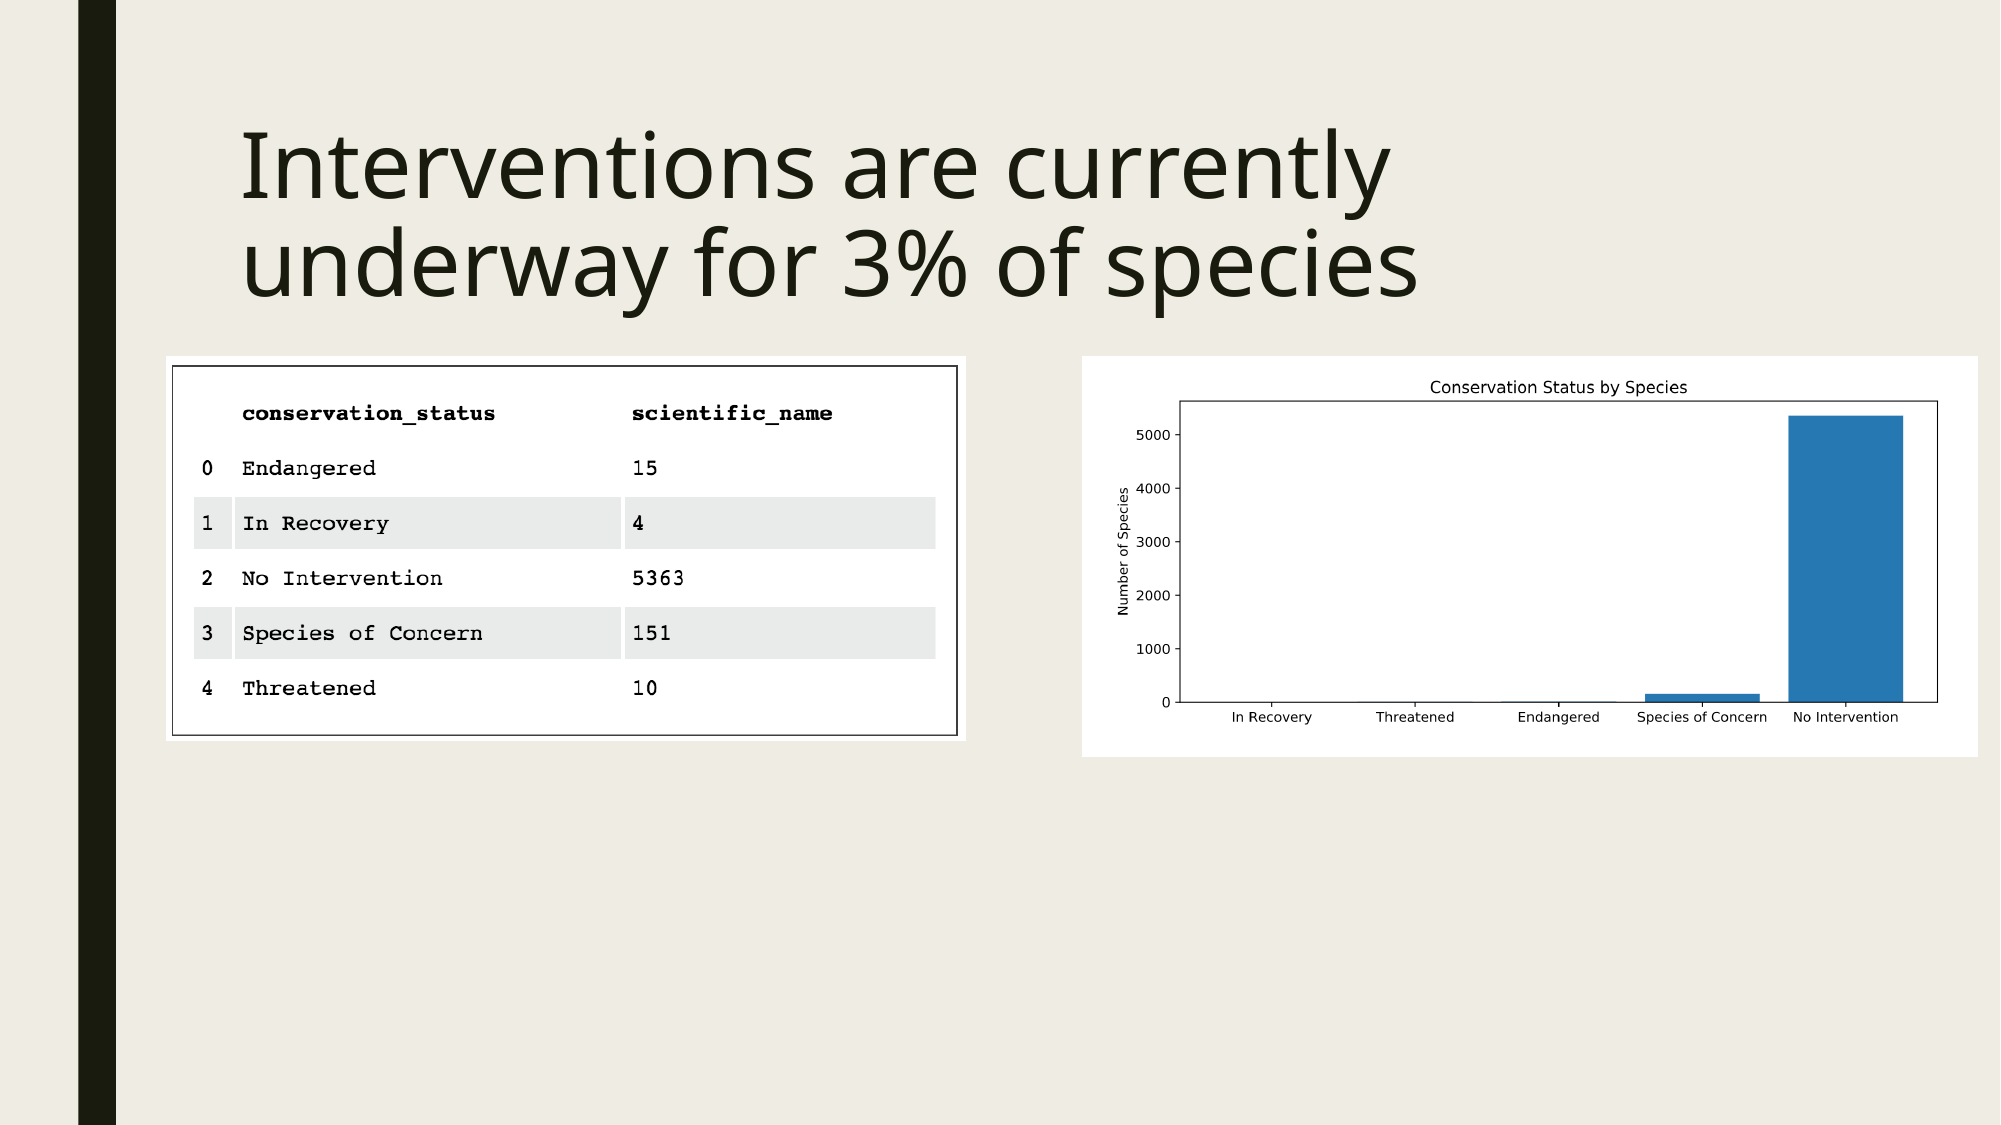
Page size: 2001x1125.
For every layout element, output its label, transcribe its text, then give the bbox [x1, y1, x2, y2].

title Interventions are currently underway for 3% of species [225, 112, 1800, 357]
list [166, 356, 966, 741]
picture [1082, 356, 1978, 757]
